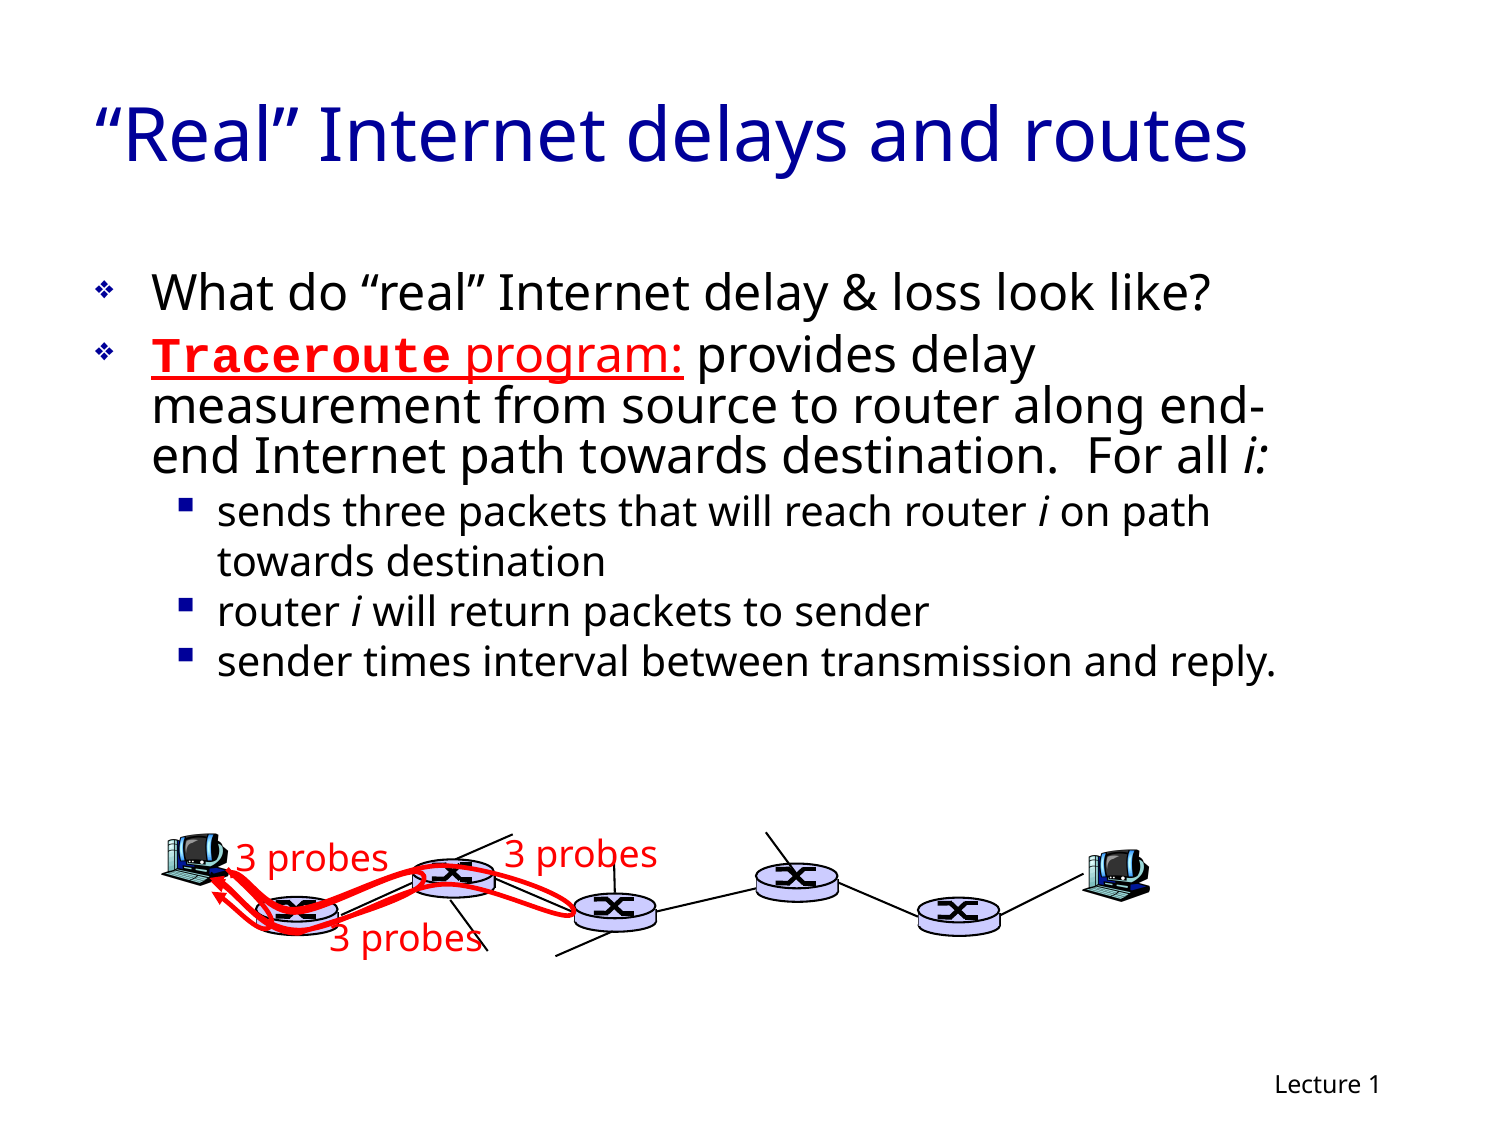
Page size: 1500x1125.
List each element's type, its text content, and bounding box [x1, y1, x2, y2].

text_box [339, 870, 411, 921]
list What do “real” Internet delay & loss look like? Traceroute program: provides delay measurement from source to router along end-end Internet path towards destination. For all i: sends three packets that will reach router i on path towards destination router i will return packets to sender sender times interval between transmission and reply. [86, 261, 1363, 772]
text_box 3 probes [496, 822, 666, 883]
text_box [573, 893, 657, 932]
text_box [495, 873, 573, 916]
title “Real” Internet delays and routes [86, 36, 1363, 226]
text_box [755, 863, 839, 902]
text_box 3 probes [227, 826, 398, 887]
text_box 3 probes [321, 906, 491, 967]
text_box [211, 886, 255, 926]
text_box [255, 896, 339, 936]
picture [1082, 849, 1151, 903]
text_box Lecture 1 [914, 1060, 1365, 1106]
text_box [917, 897, 1001, 937]
slide_number [1365, 1059, 1409, 1106]
picture [161, 832, 230, 886]
text_box [377, 892, 411, 906]
text_box [226, 872, 263, 913]
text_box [411, 859, 495, 898]
